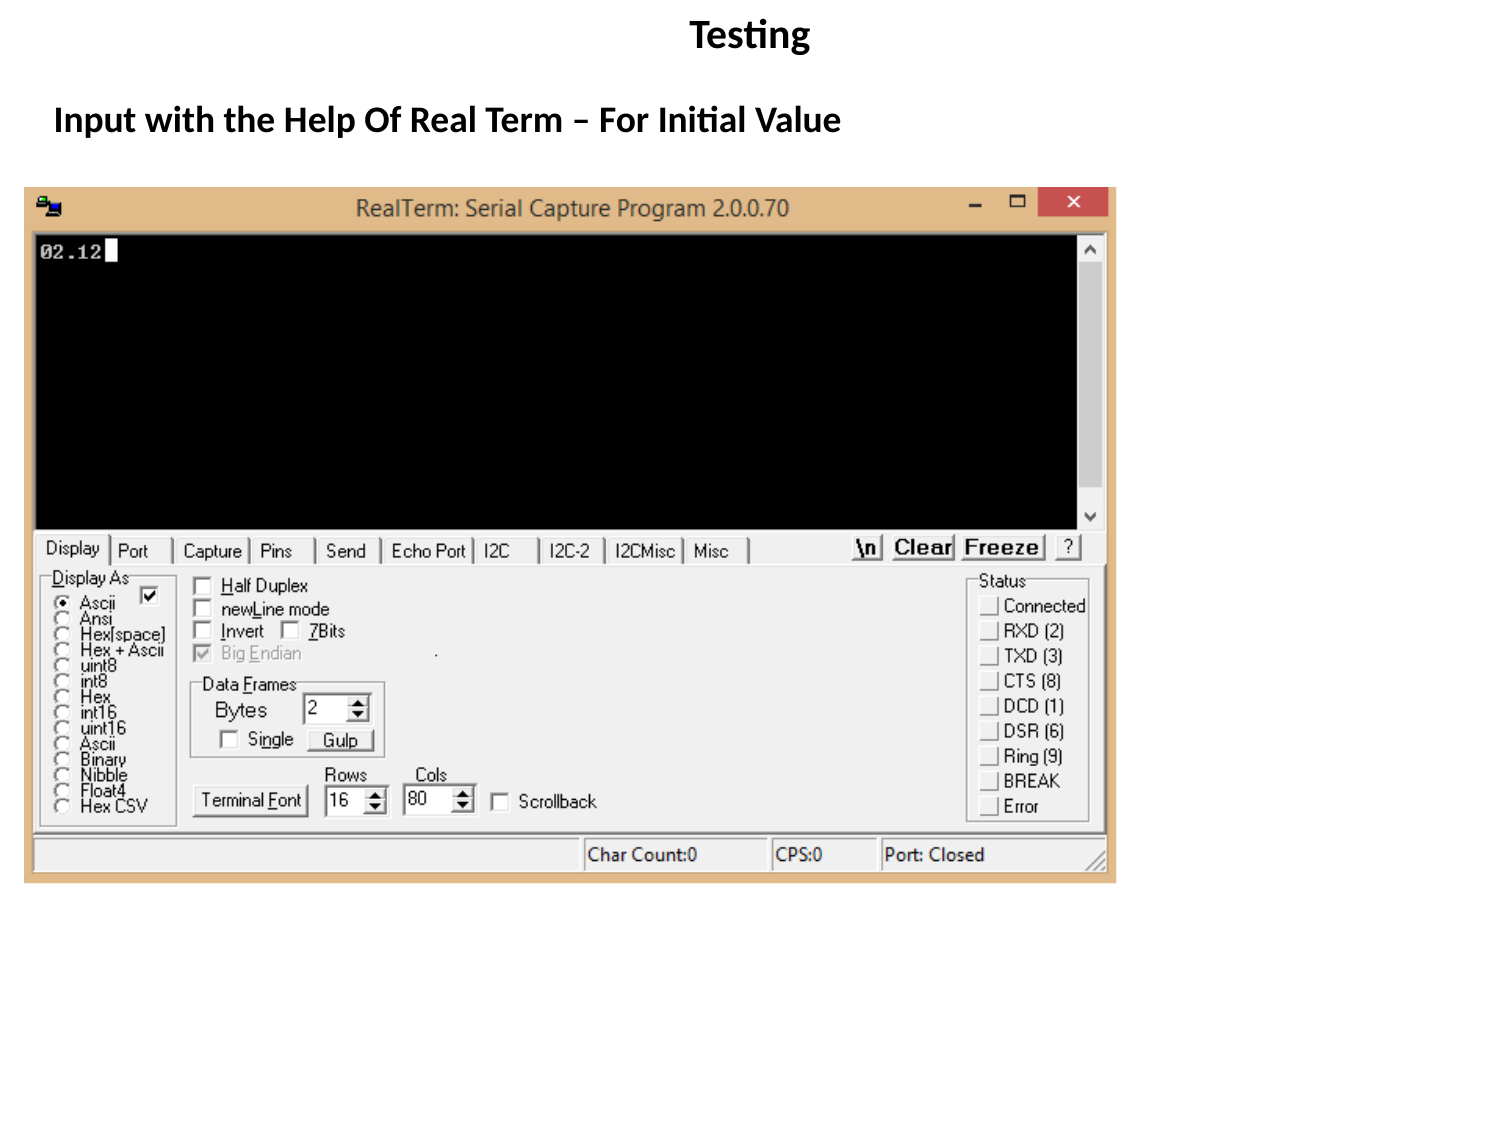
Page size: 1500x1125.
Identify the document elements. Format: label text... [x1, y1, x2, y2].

text_box Input with the Help Of Real Term – For Initial Value [38, 87, 875, 185]
picture [24, 187, 1118, 885]
text_box Testing [0, 0, 1500, 115]
